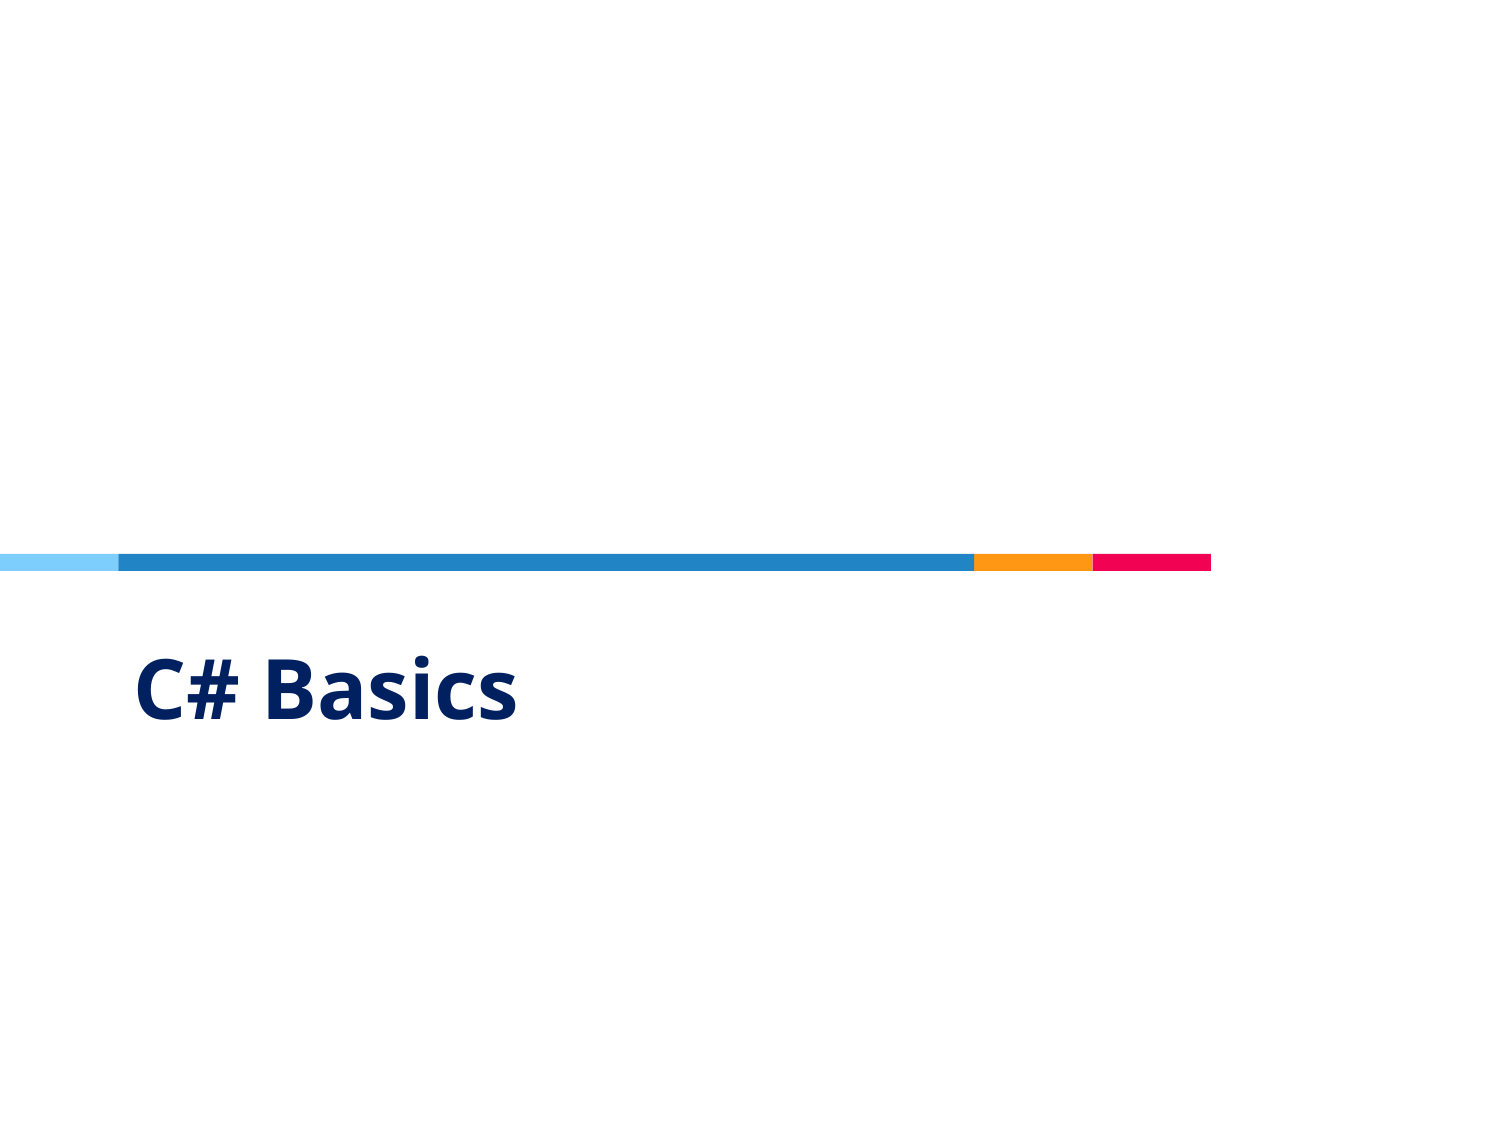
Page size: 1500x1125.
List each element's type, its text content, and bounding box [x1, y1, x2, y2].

title C# Basics [118, 620, 1200, 875]
